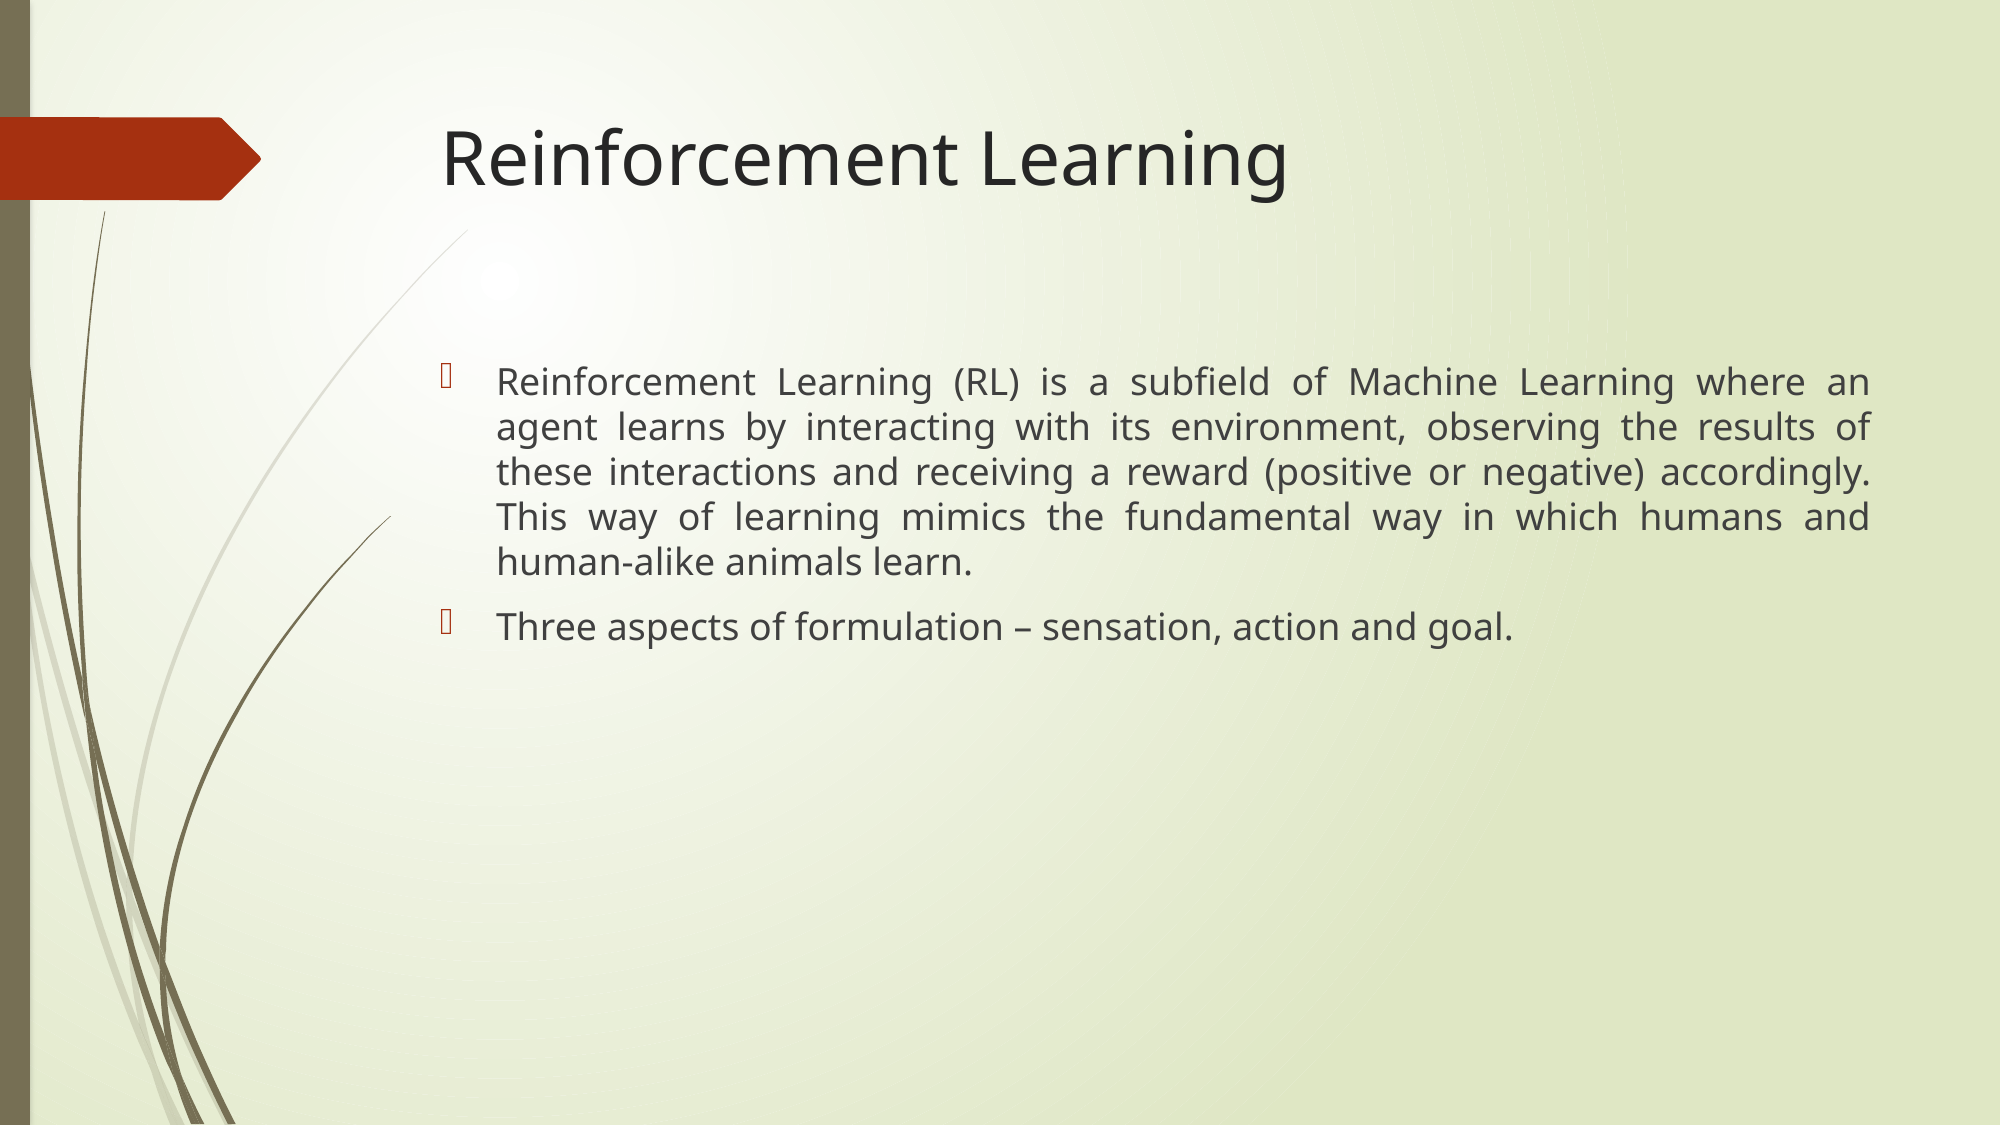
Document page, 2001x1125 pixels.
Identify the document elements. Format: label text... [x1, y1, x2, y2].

list Reinforcement Learning (RL) is a subfield of Machine Learning where an agent learns by interacting with its environment, observing the results of these interactions and receiving a reward (positive or negative) accordingly. This way of learning mimics the fundamental way in which humans and human-alike animals learn. Three aspects of formulation – sensation, action and goal. [424, 350, 1888, 970]
title Reinforcement Learning [425, 102, 1888, 313]
